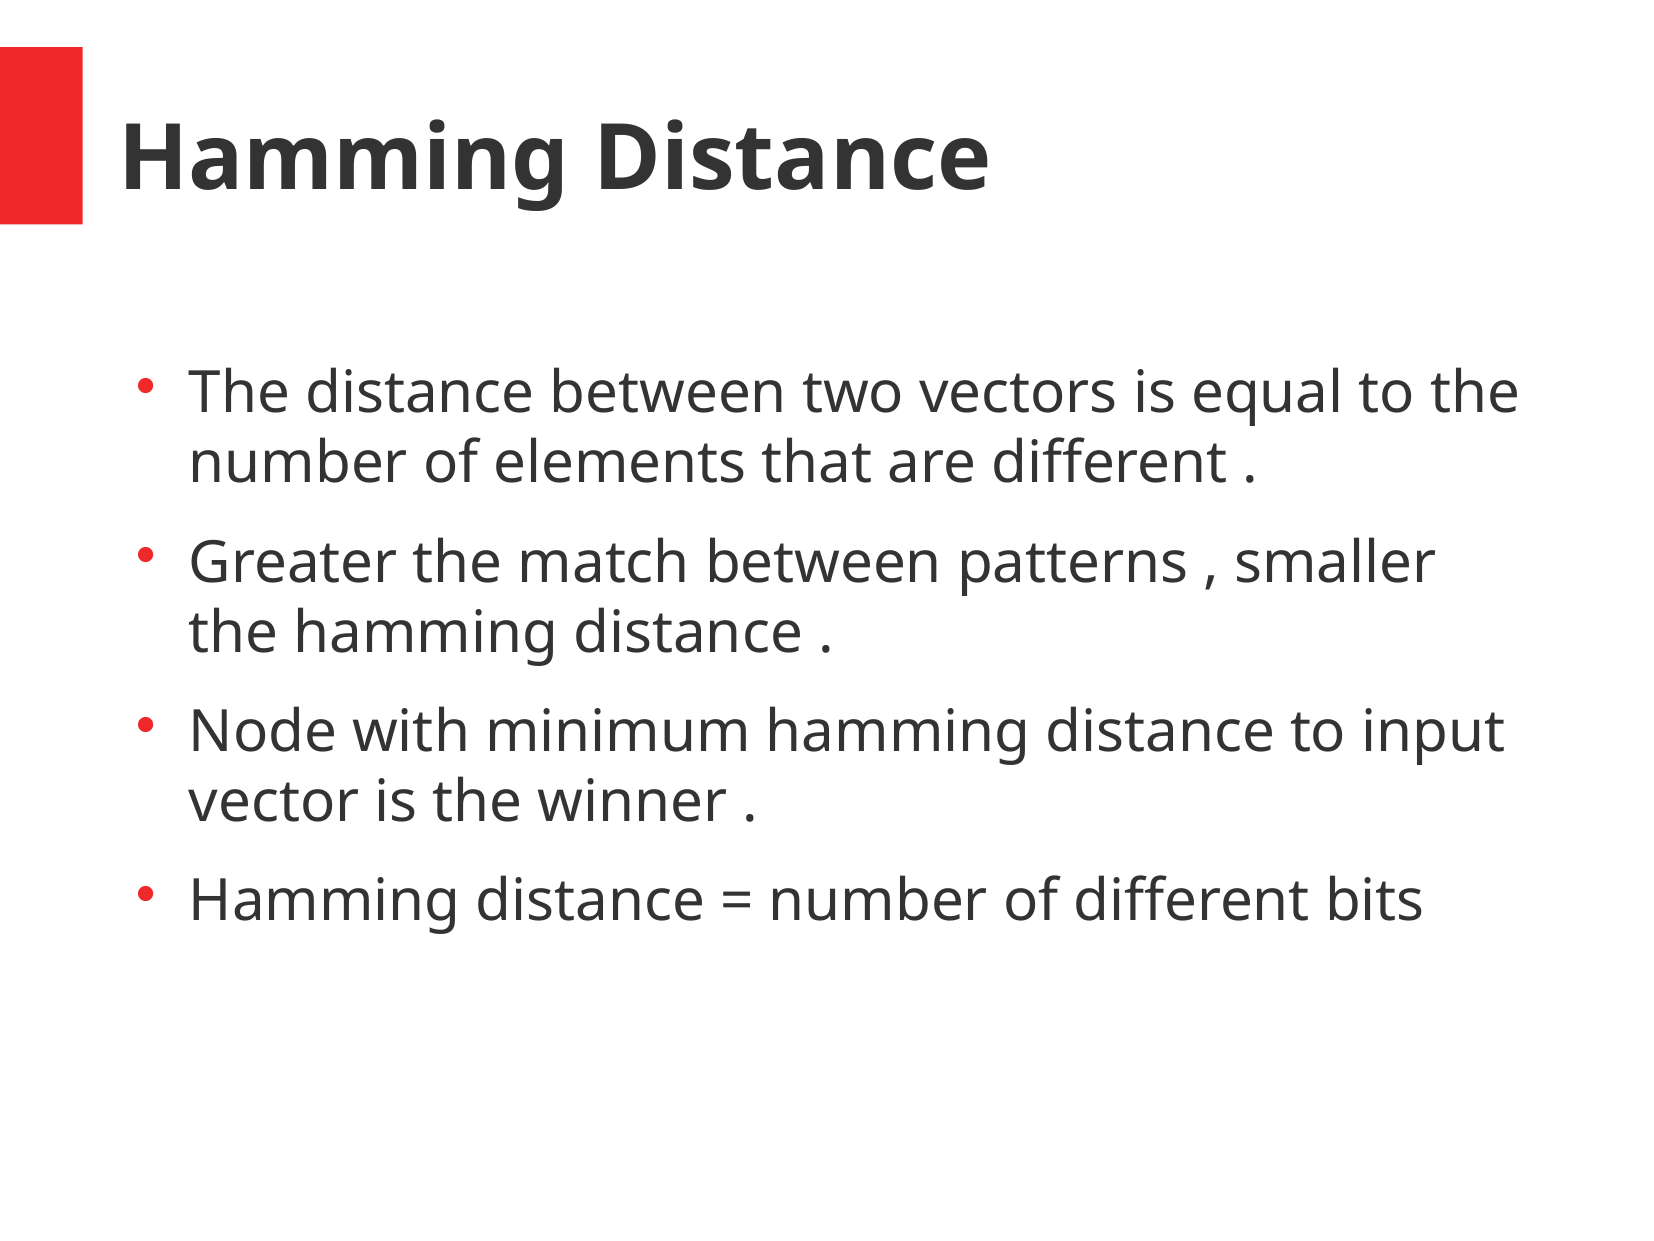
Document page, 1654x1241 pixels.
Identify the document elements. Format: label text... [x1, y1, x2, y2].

text_box Hamming Distance [118, 49, 1571, 257]
text_box The distance between two vectors is equal to the number of elements that are different . Greater the match between patterns , smaller the hamming distance . Node with minimum hamming distance to input vector is the winner . Hamming distance = number of different bits [118, 354, 1536, 1074]
